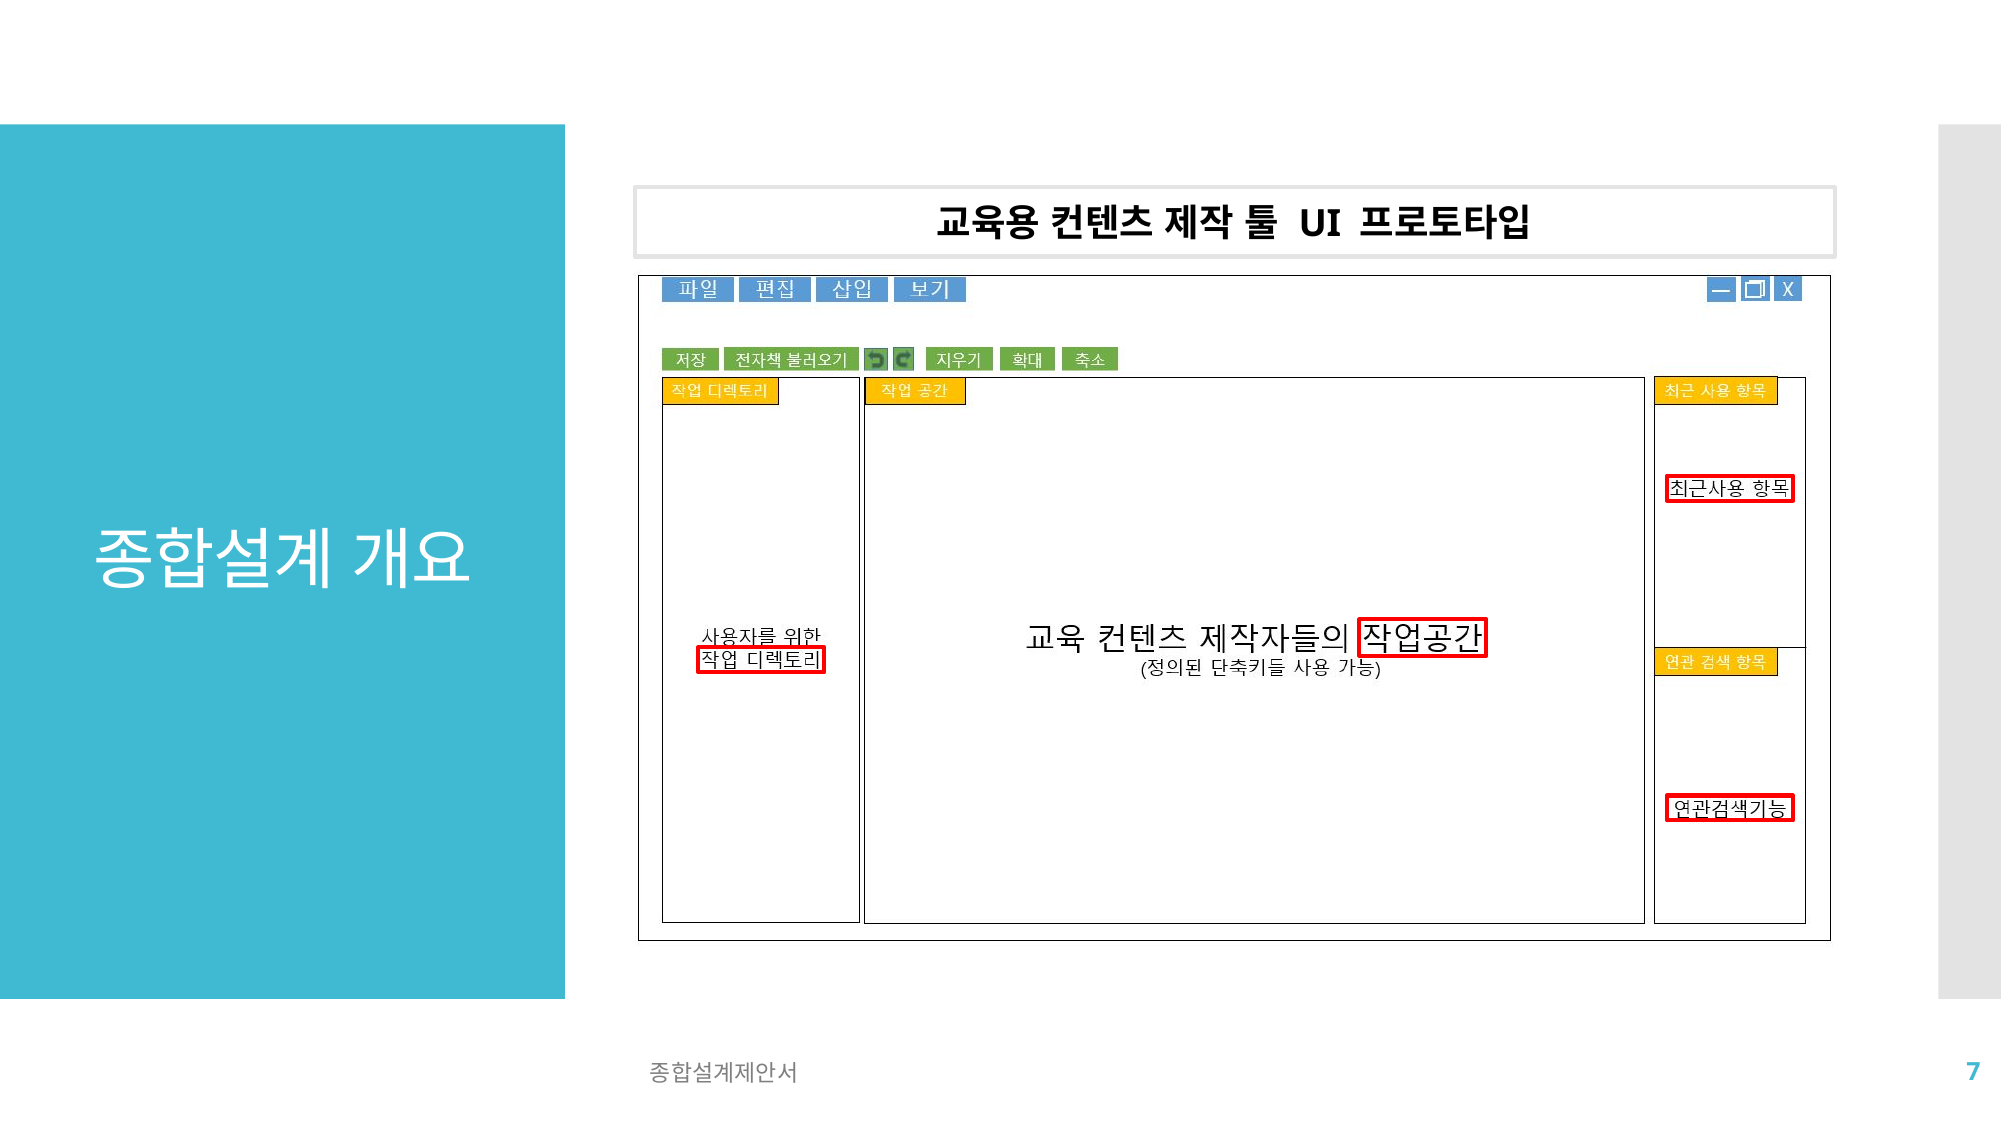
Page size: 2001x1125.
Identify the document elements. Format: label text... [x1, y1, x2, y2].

slide_number 7 [1744, 1042, 1996, 1103]
footer 종합설계제안서 [634, 1042, 1605, 1103]
picture [634, 270, 1835, 947]
text_box 교육용 컨텐츠 제작 툴 UI 프로토타입 [634, 186, 1835, 257]
title 종합설계 개요 [41, 184, 525, 940]
